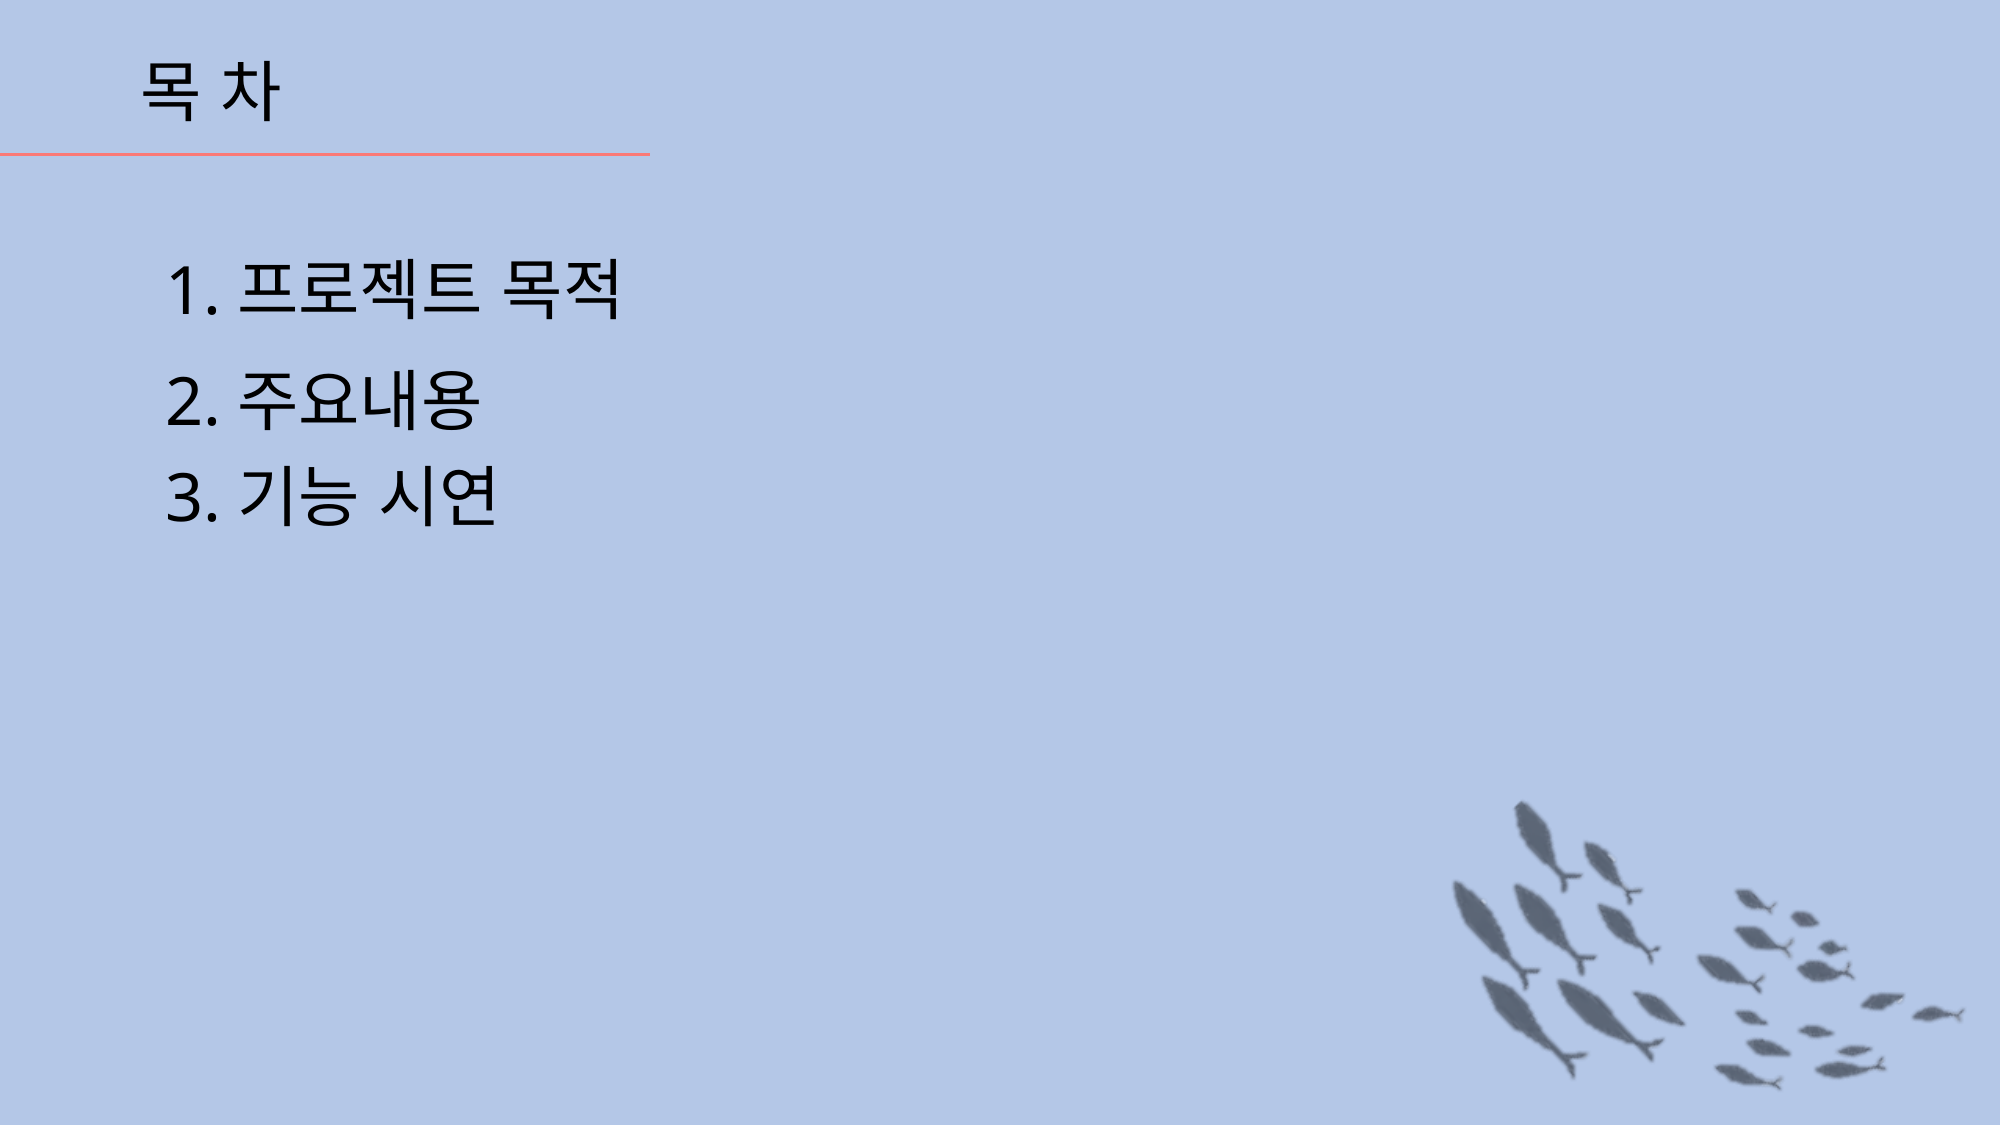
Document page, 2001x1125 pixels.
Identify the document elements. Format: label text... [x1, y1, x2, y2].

text_box 1.프로젝트 목적 [150, 240, 800, 336]
text_box 목 차 [125, 42, 373, 138]
text_box 3.기능 시연 [150, 447, 800, 542]
text_box 2.주요내용 [150, 351, 800, 446]
picture [1409, 704, 1951, 1125]
